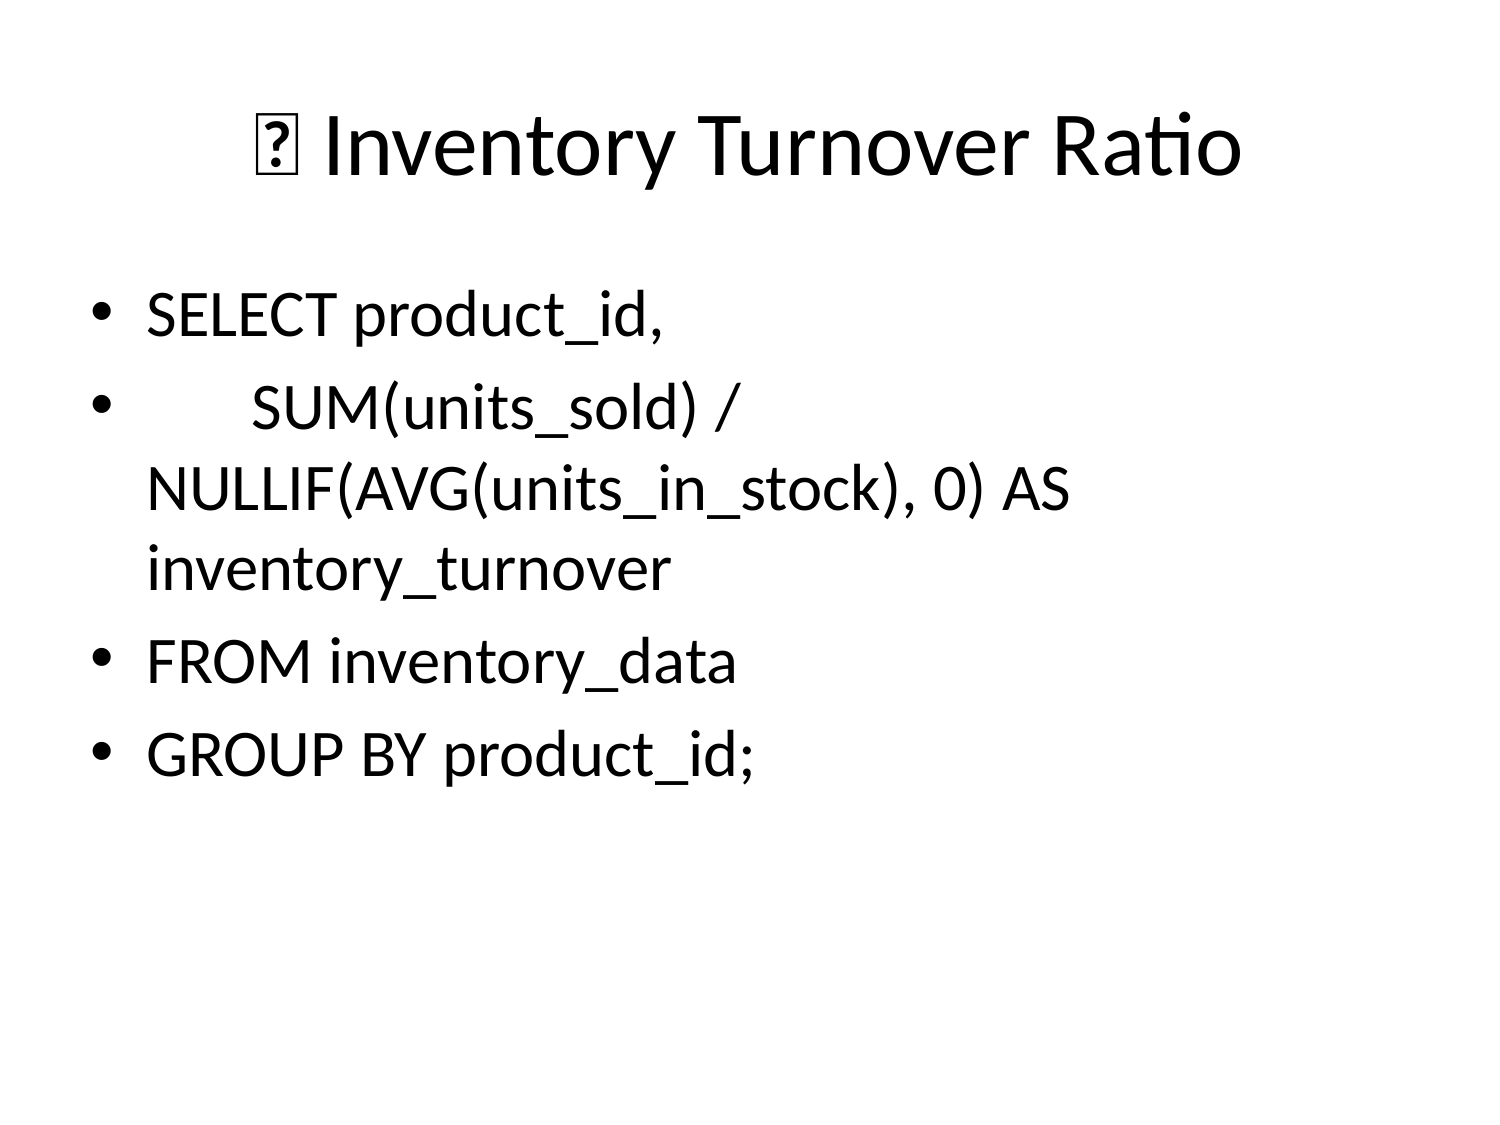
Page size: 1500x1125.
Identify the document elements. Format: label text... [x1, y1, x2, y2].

list SELECT product_id, SUM(units_sold) / NULLIF(AVG(units_in_stock), 0) AS inventory_turnover FROM inventory_data GROUP BY product_id; [75, 262, 1425, 1005]
title 🧾 Inventory Turnover Ratio [75, 45, 1425, 233]
